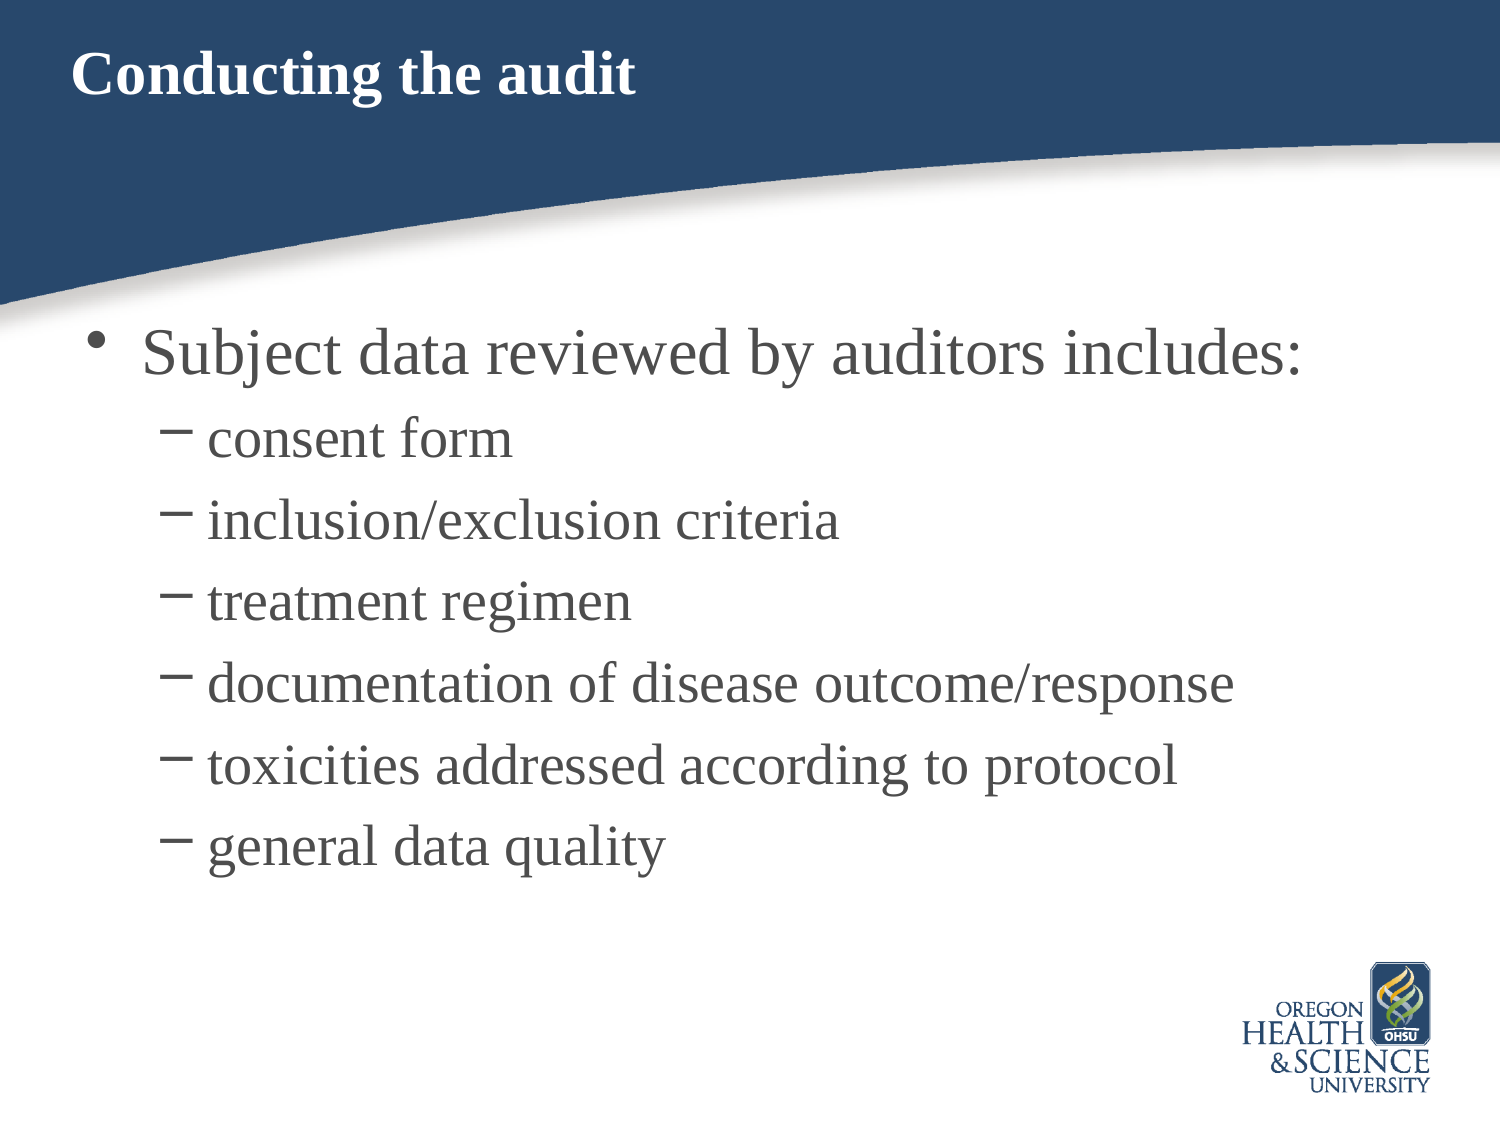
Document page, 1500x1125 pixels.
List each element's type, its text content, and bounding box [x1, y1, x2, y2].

title Conducting the audit [70, 24, 1422, 126]
picture [0, 0, 1500, 1125]
list Subject data reviewed by auditors includes: consent form inclusion/exclusion criteria treatment regimen documentation of disease outcome/response toxicities addressed according to protocol general data quality [70, 299, 1421, 1006]
